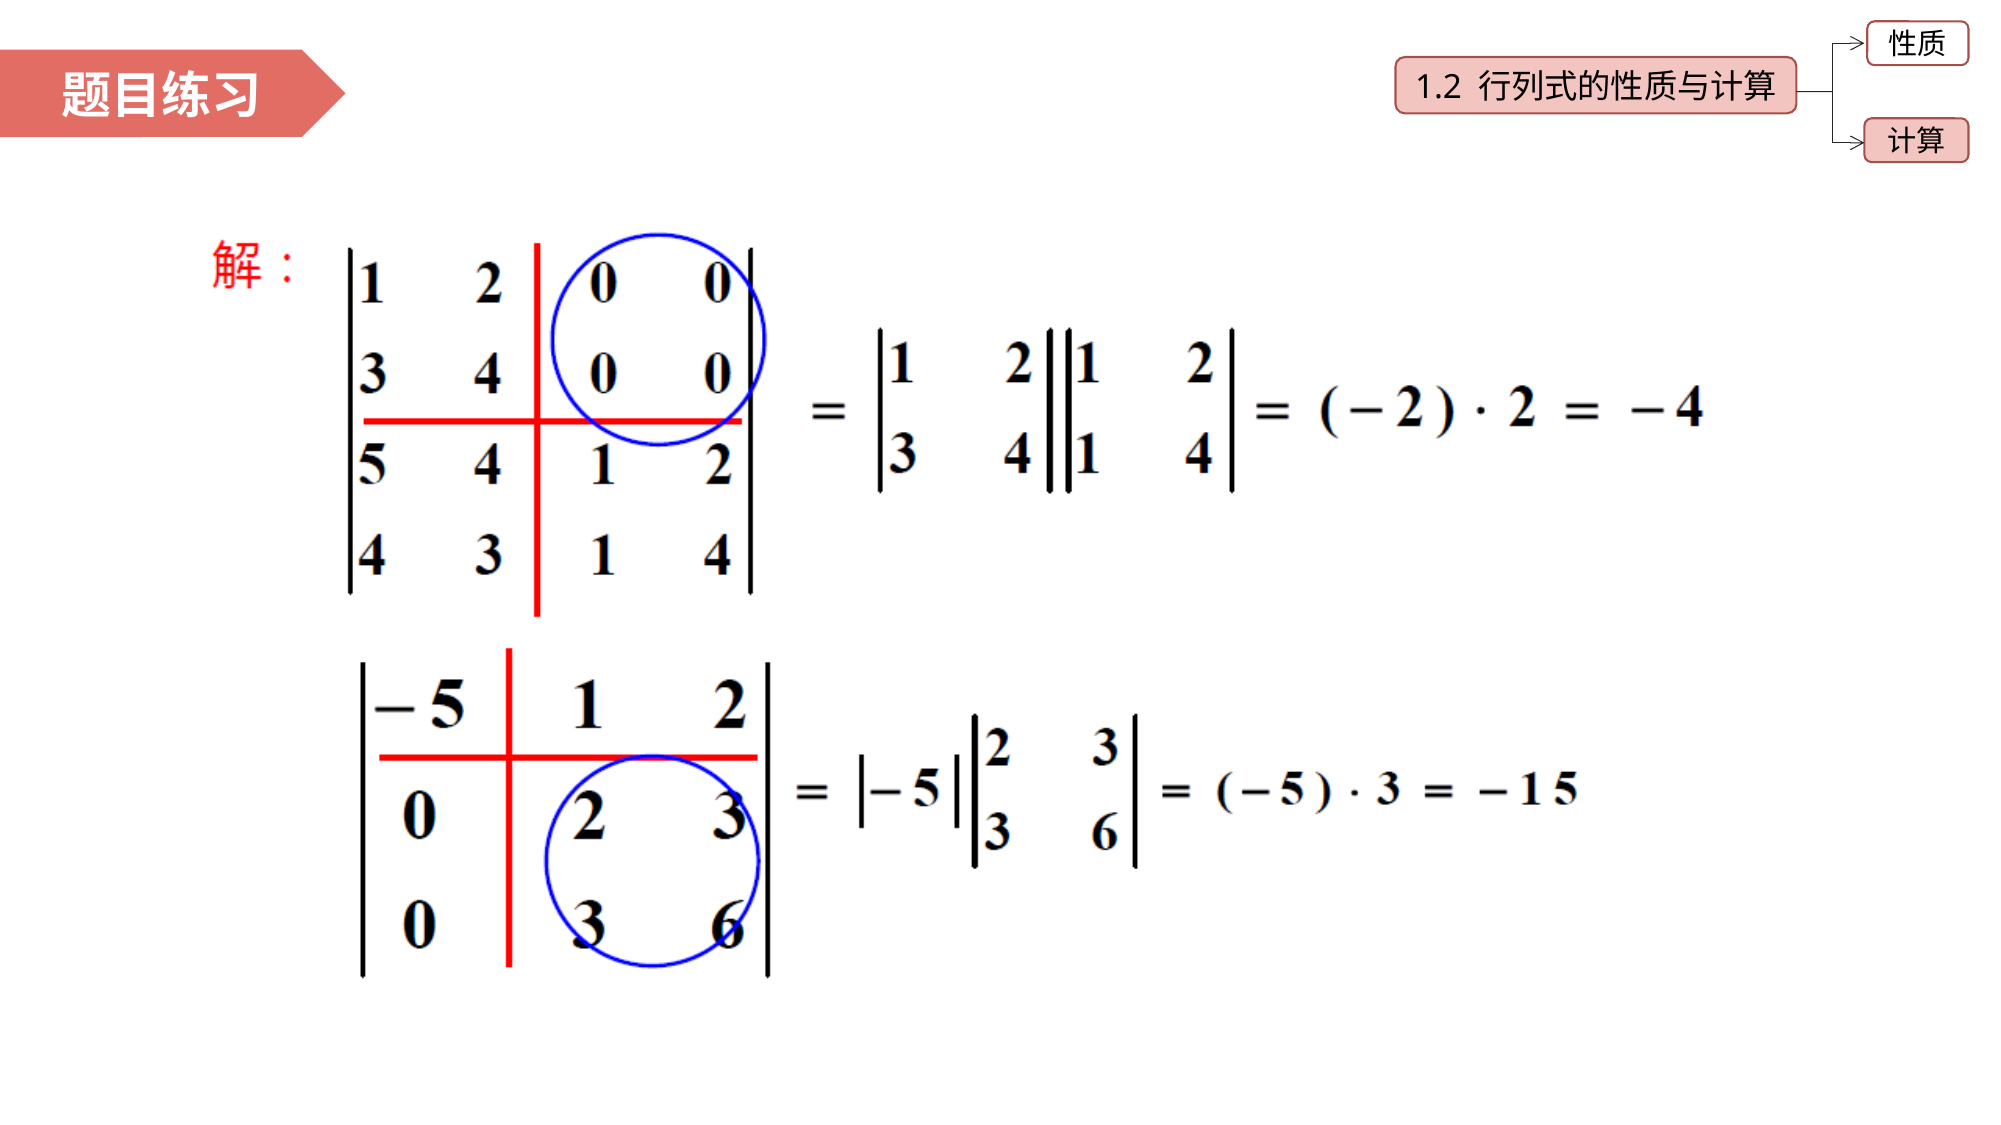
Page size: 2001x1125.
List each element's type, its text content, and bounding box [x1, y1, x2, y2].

picture [141, 137, 1852, 1052]
text_box 题目练习 [0, 48, 347, 139]
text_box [1395, 21, 1969, 163]
